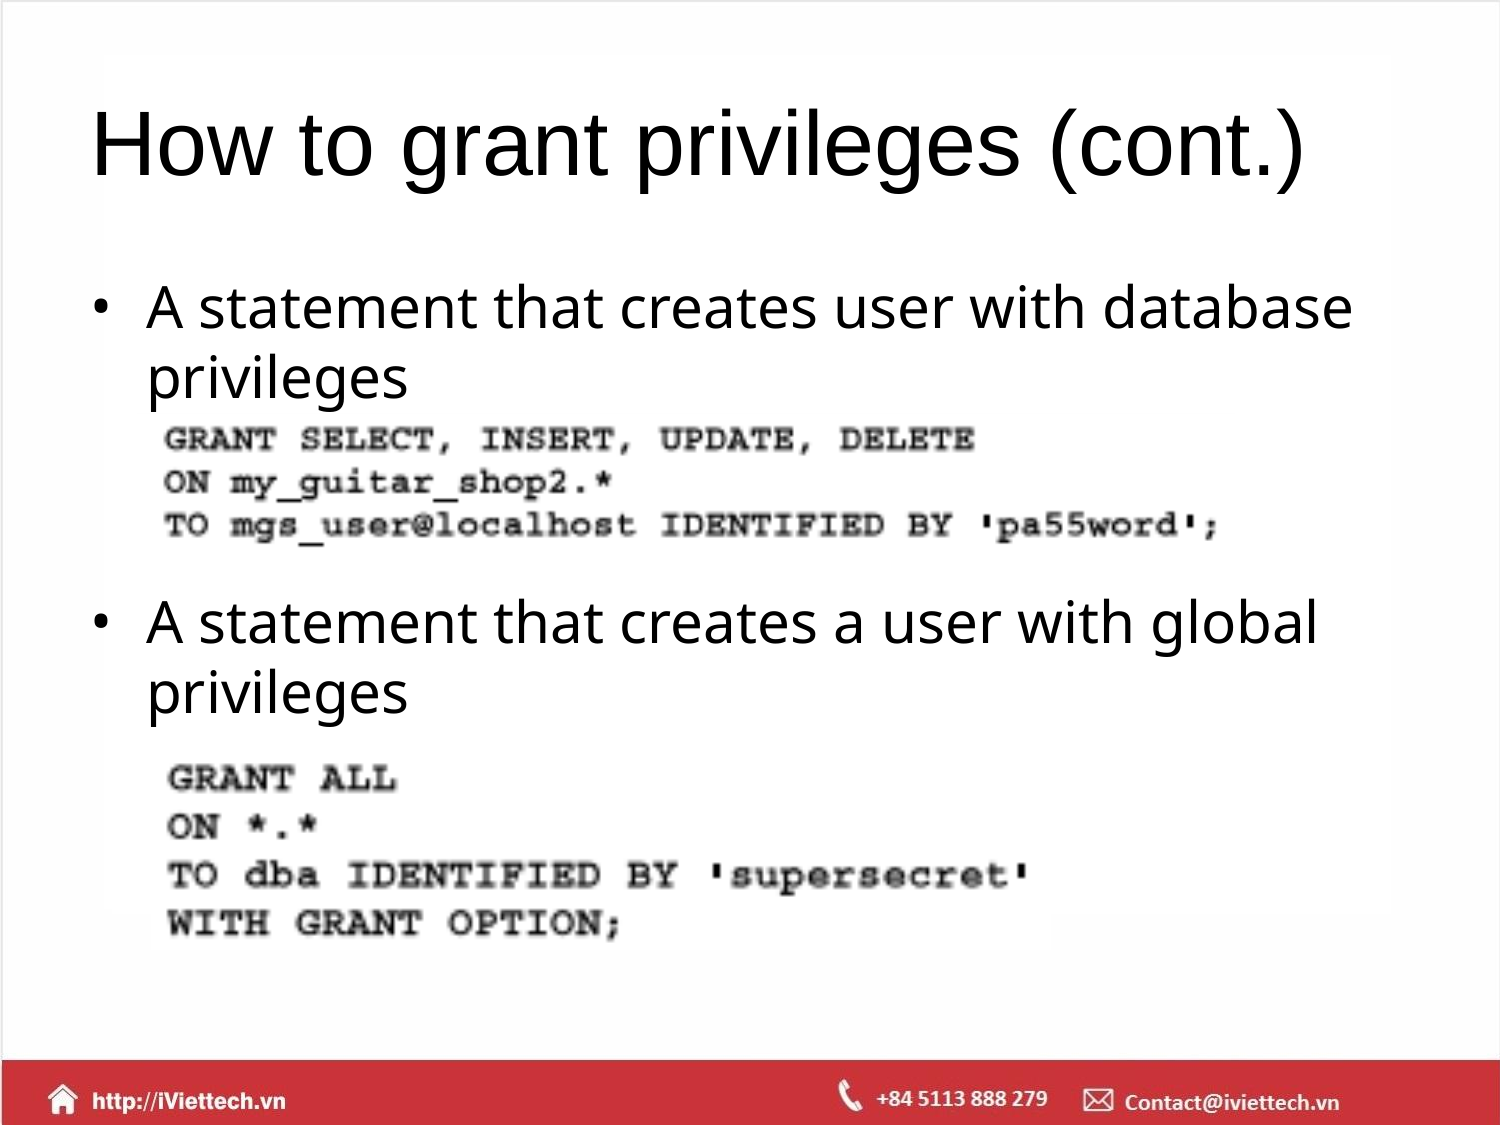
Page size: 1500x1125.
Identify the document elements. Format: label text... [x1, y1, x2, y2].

picture [0, 0, 1500, 1125]
list A statement that creates user with database privileges A statement that creates a user with global privileges [75, 262, 1425, 1005]
title How to grant privileges (cont.) [75, 45, 1425, 233]
